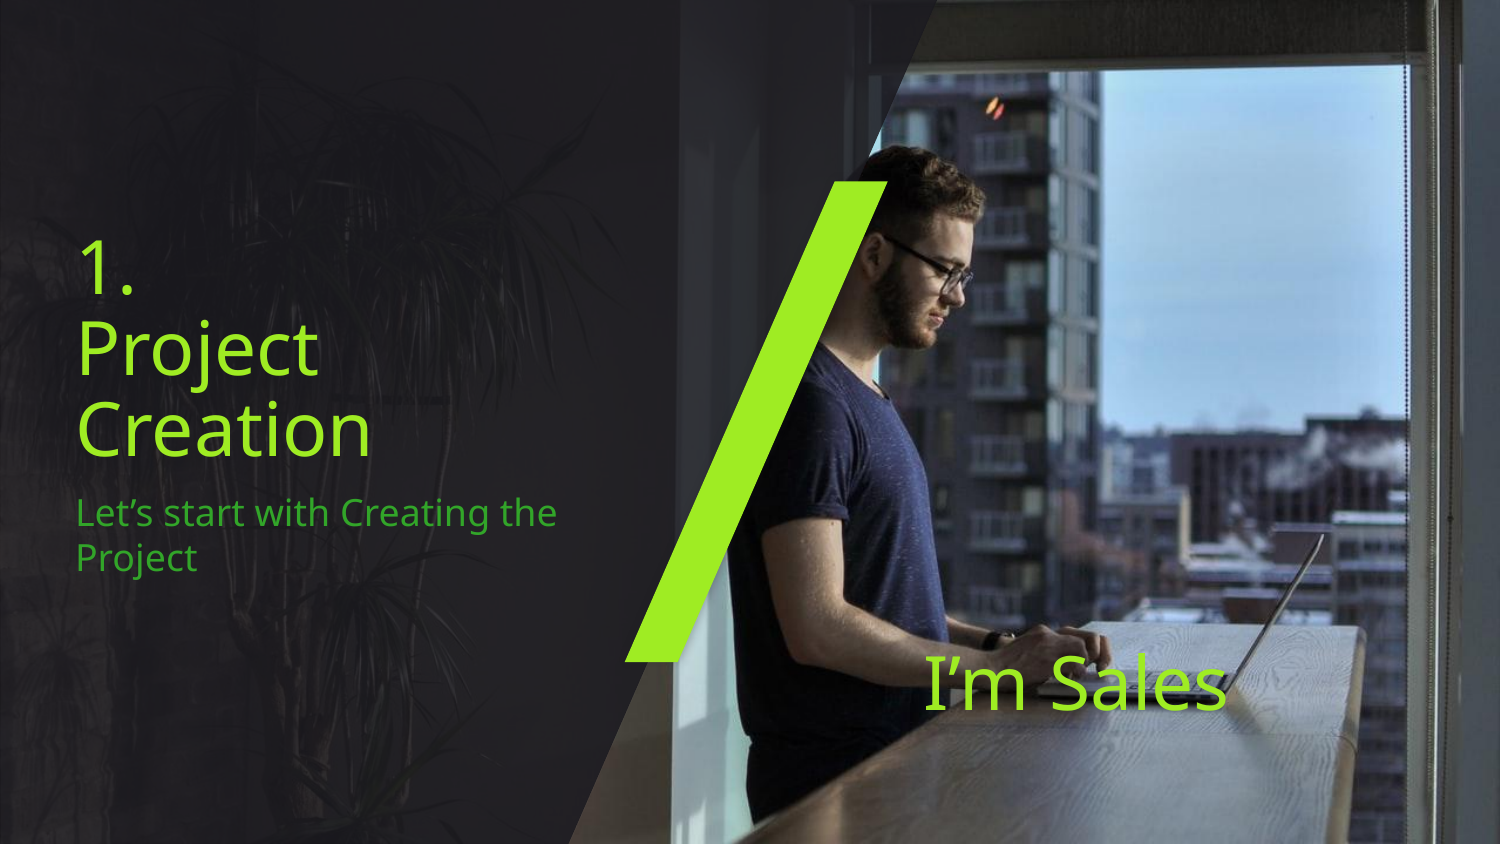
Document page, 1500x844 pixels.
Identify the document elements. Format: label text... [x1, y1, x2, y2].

subtitle Let’s start with Creating the Project [75, 488, 625, 537]
picture [569, 0, 1500, 844]
title 1. Project Creation [75, 307, 625, 473]
title I’m Sales [923, 561, 1473, 727]
